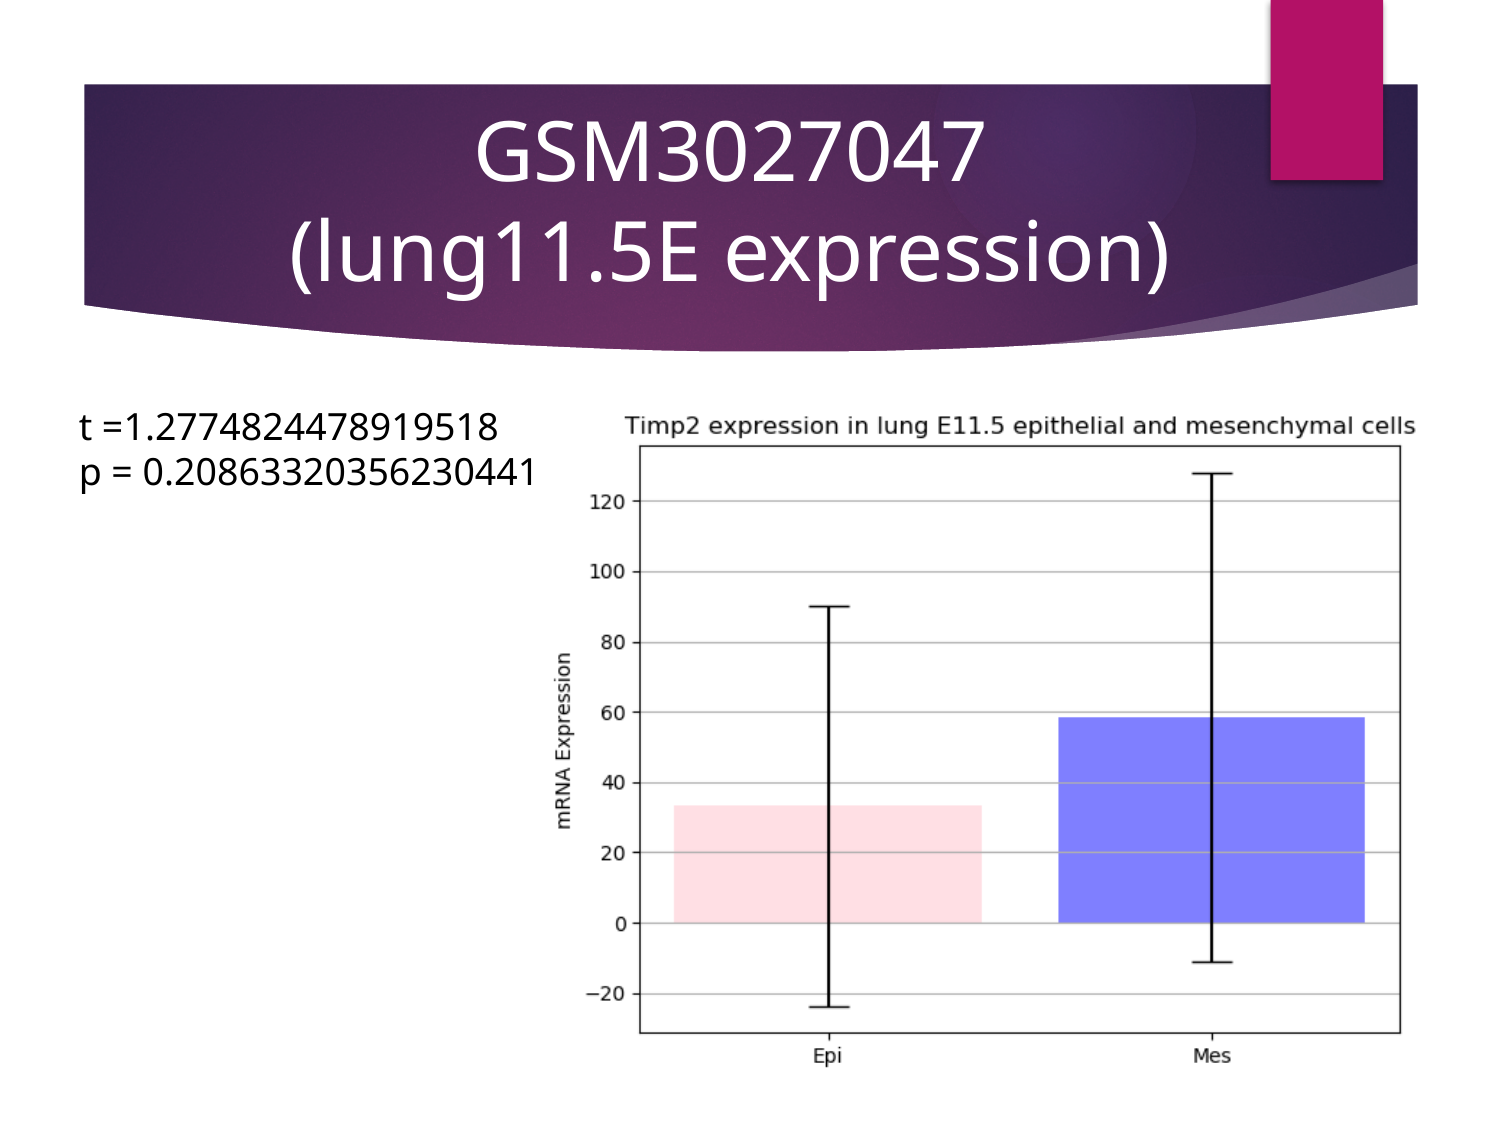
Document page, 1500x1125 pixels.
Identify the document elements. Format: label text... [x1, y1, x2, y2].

picture [534, 395, 1459, 1089]
title GSM3027047 (lung11.5E expression) [167, 190, 1295, 307]
text_box t =1.2774824478919518 p = 0.20863320356230441 [64, 395, 532, 501]
